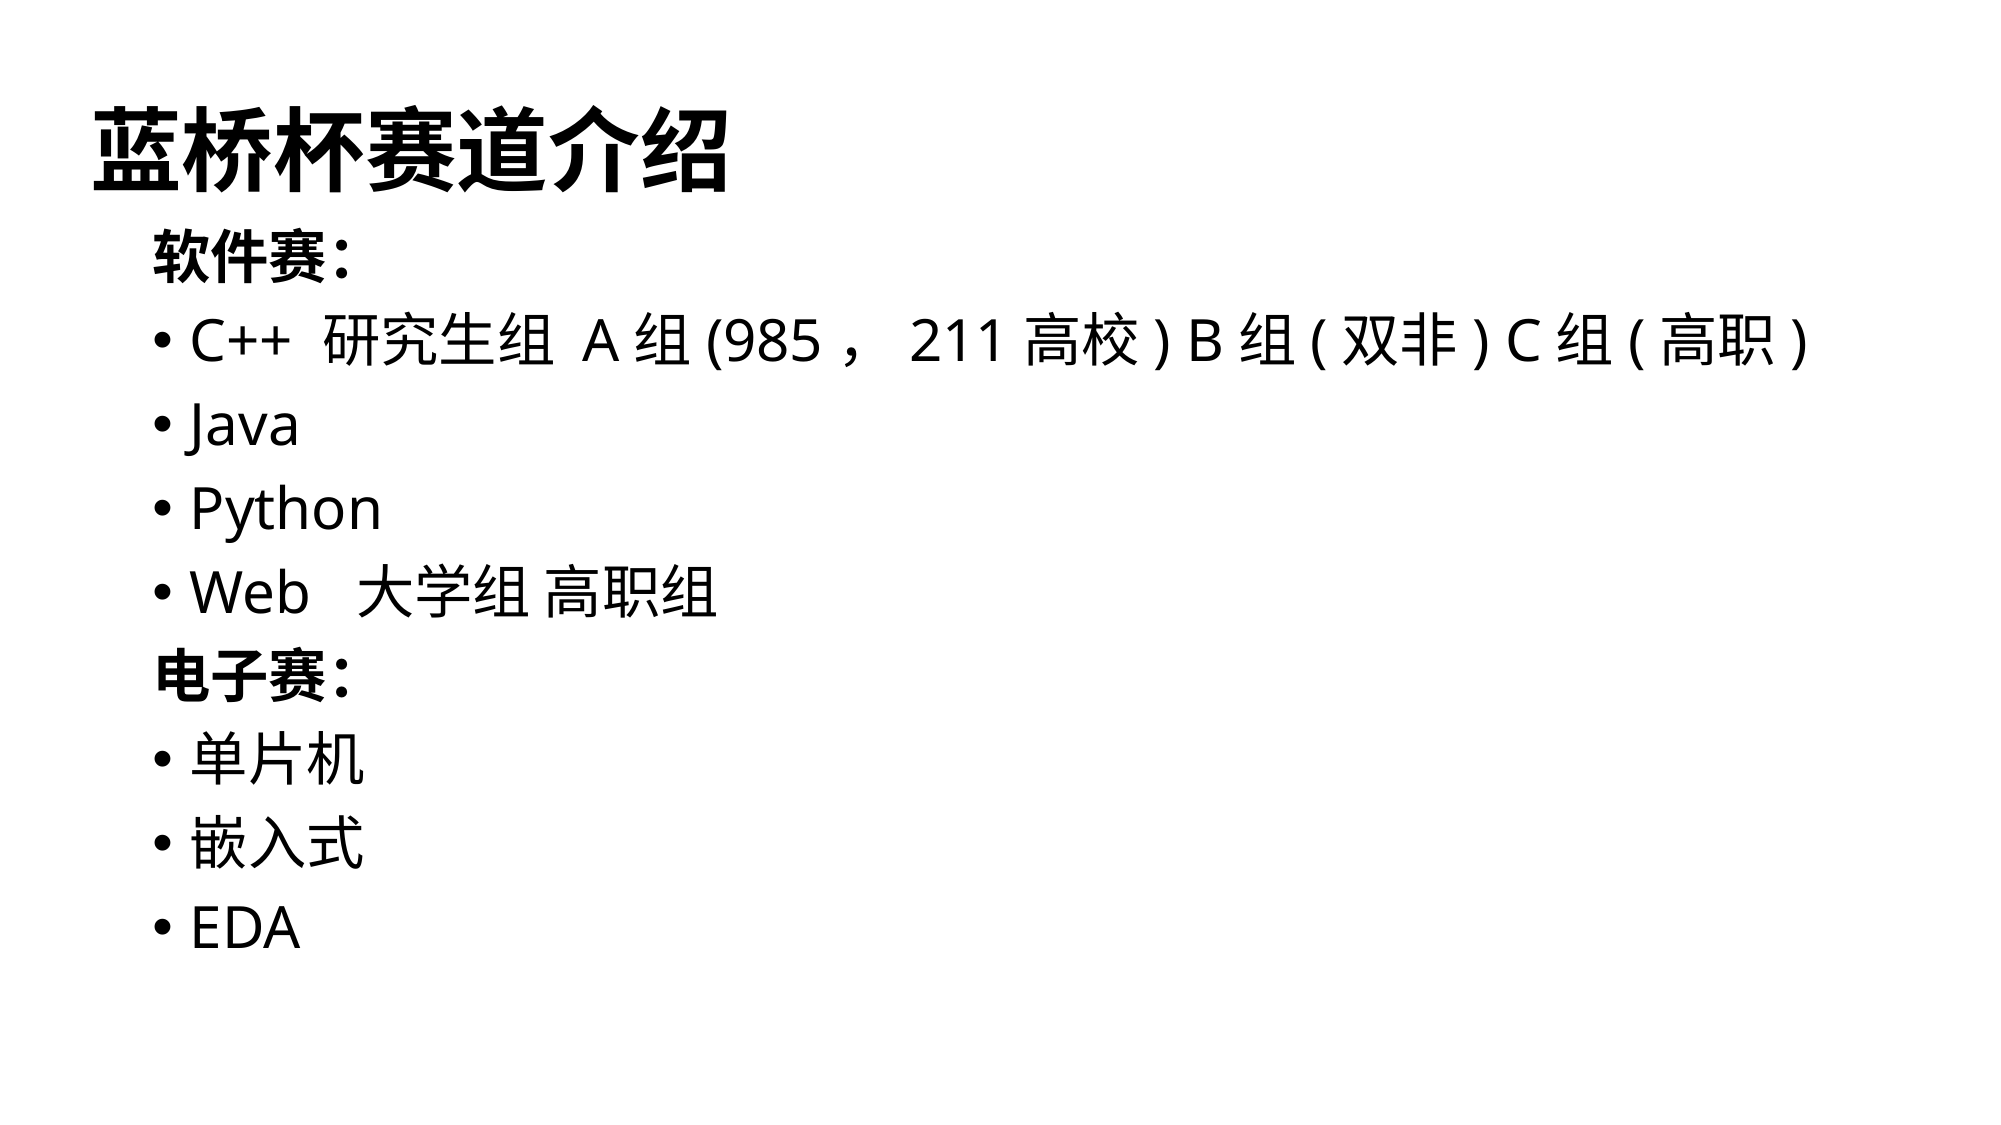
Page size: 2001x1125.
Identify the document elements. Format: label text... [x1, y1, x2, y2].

list 软件赛： C++ 研究生组 A组(985，211高校) B组(双非) C组(高职) Java Python Web 大学组 高职组 电子赛： 单片机 嵌入式 EDA [137, 220, 1863, 1014]
title 蓝桥杯赛道介绍 [75, 62, 1801, 248]
